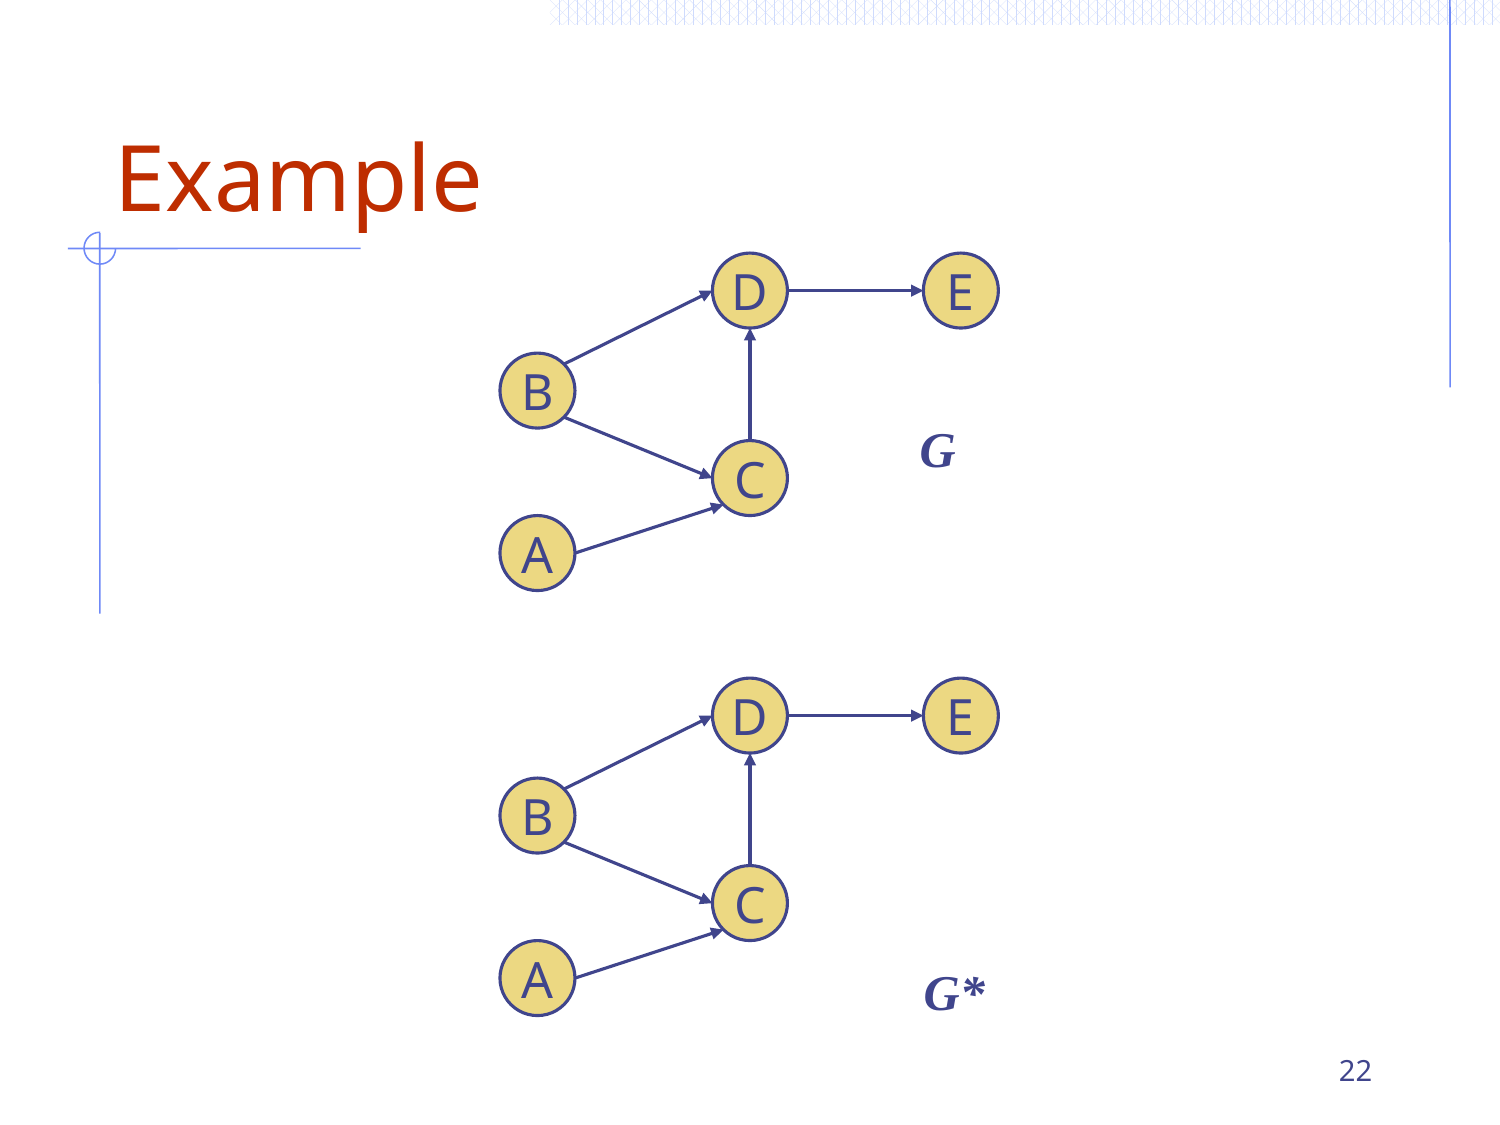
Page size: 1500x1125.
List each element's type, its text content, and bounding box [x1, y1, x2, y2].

text_box E [923, 253, 999, 329]
text_box G* [908, 953, 1000, 1028]
text_box A [499, 515, 575, 591]
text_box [576, 930, 724, 979]
text_box C [713, 865, 788, 941]
text_box D [712, 678, 788, 754]
text_box C [713, 440, 788, 516]
text_box B [499, 778, 575, 854]
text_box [563, 715, 712, 788]
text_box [563, 290, 712, 363]
slide_number 22 [1074, 1024, 1388, 1101]
text_box D [712, 253, 788, 328]
title Example [99, 49, 1376, 238]
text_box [563, 418, 712, 479]
text_box E [923, 678, 999, 754]
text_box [563, 843, 712, 904]
text_box B [499, 353, 575, 429]
text_box A [499, 940, 575, 1016]
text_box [576, 505, 724, 554]
text_box G [904, 409, 971, 485]
